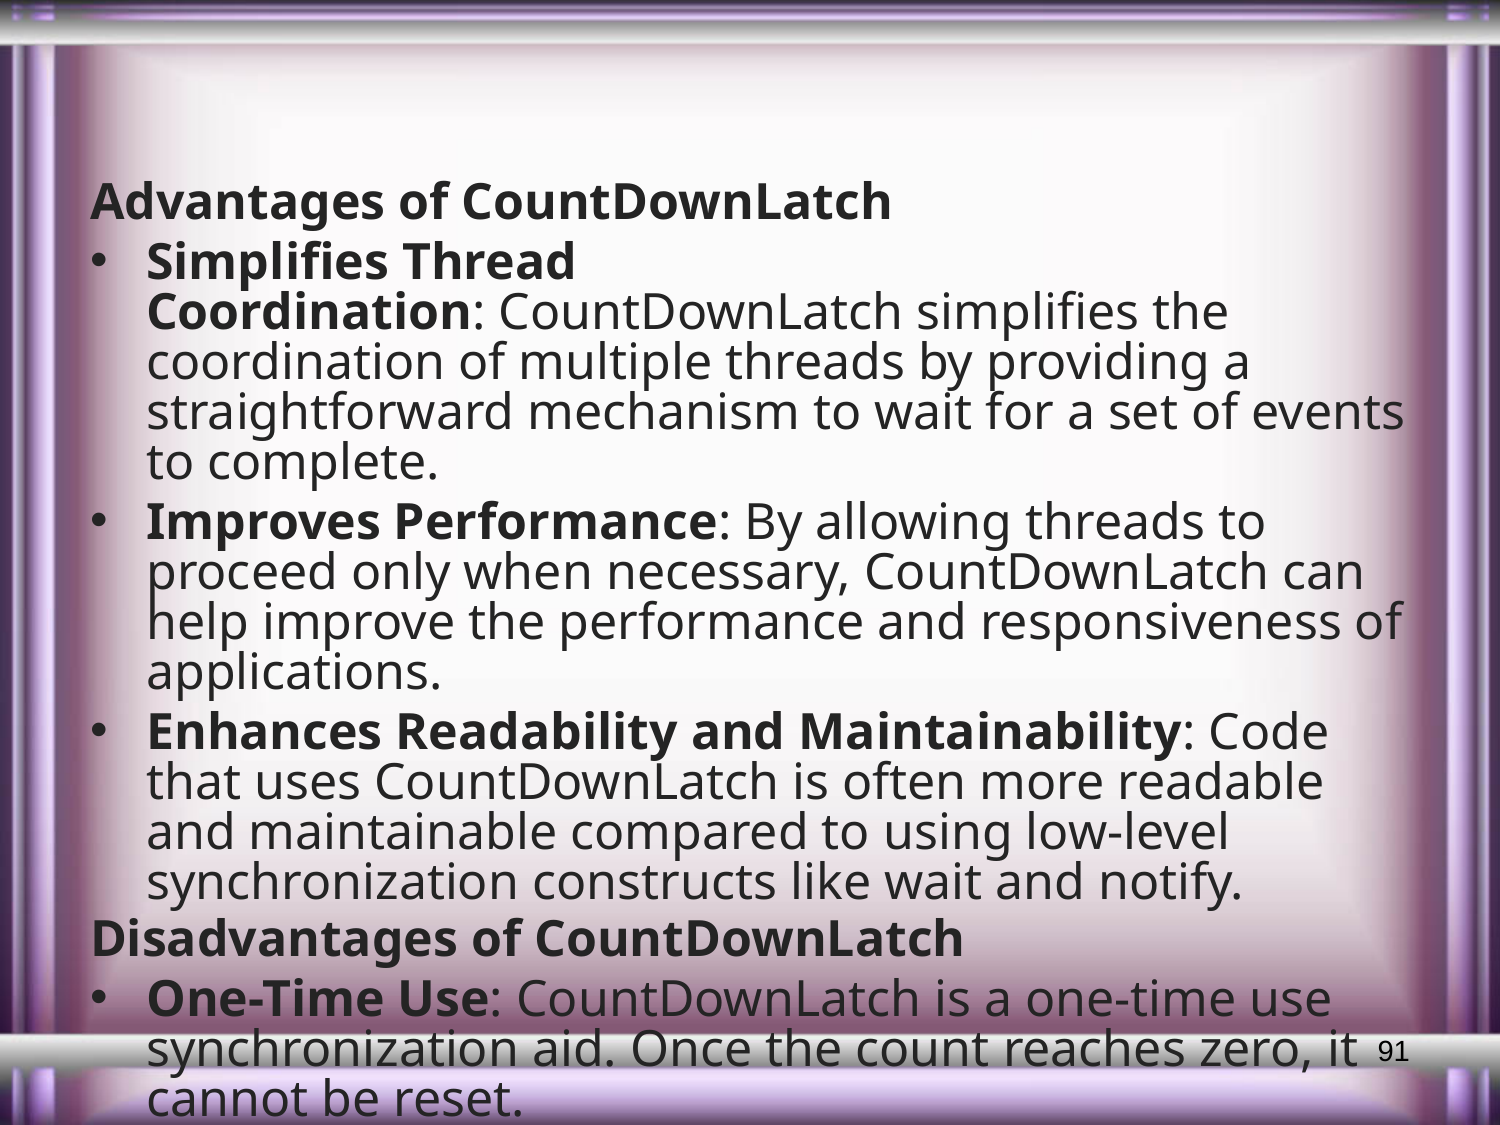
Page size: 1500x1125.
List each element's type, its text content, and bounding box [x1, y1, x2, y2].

list Advantages of CountDownLatch Simplifies Thread Coordination: CountDownLatch simplifies the coordination of multiple threads by providing a straightforward mechanism to wait for a set of events to complete. Improves Performance: By allowing threads to proceed only when necessary, CountDownLatch can help improve the performance and responsiveness of applications. Enhances Readability and Maintainability: Code that uses CountDownLatch is often more readable and maintainable compared to using low-level synchronization constructs like wait and notify. Disadvantages of CountDownLatch One-Time Use: CountDownLatch is a one-time use synchronization aid. Once the count reaches zero, it cannot be reset. Potential for Deadlock: Incorrect usage can lead to deadlocks if the count is not decremented correctly or if threads are not properly synchronized. Limited Flexibility: Compared to other synchronization tools like CyclicBarrier or Semaphore, CountDownLatch offers limited flexibility in terms of reset and reuse. [75, 174, 1425, 1005]
slide_number 91 [1074, 1024, 1426, 1103]
picture [0, 0, 1500, 1125]
